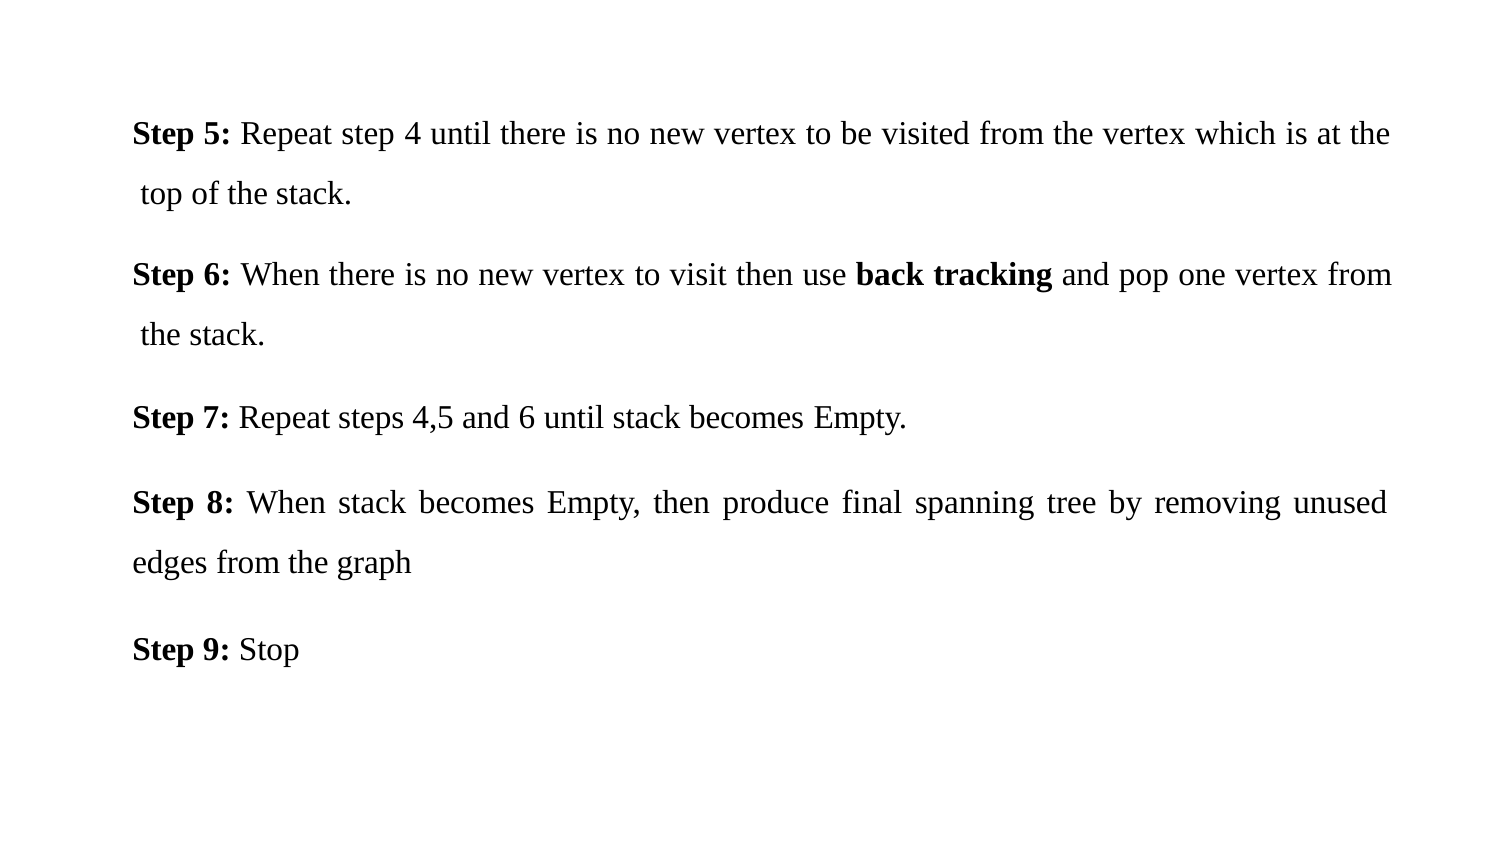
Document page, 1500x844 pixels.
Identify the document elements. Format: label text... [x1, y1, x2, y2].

text_box Step 5: Repeat step 4 until there is no new vertex to be visited from the vertex which is at the top of the stack. Step 6: When there is no new vertex to visit then use back tracking and pop one vertex from the stack. Step 7: Repeat steps 4,5 and 6 until stack becomes Empty. Step 8: When stack becomes Empty, then produce final spanning tree by removing unused edges from the graph Step 9: Stop [130, 89, 1400, 667]
